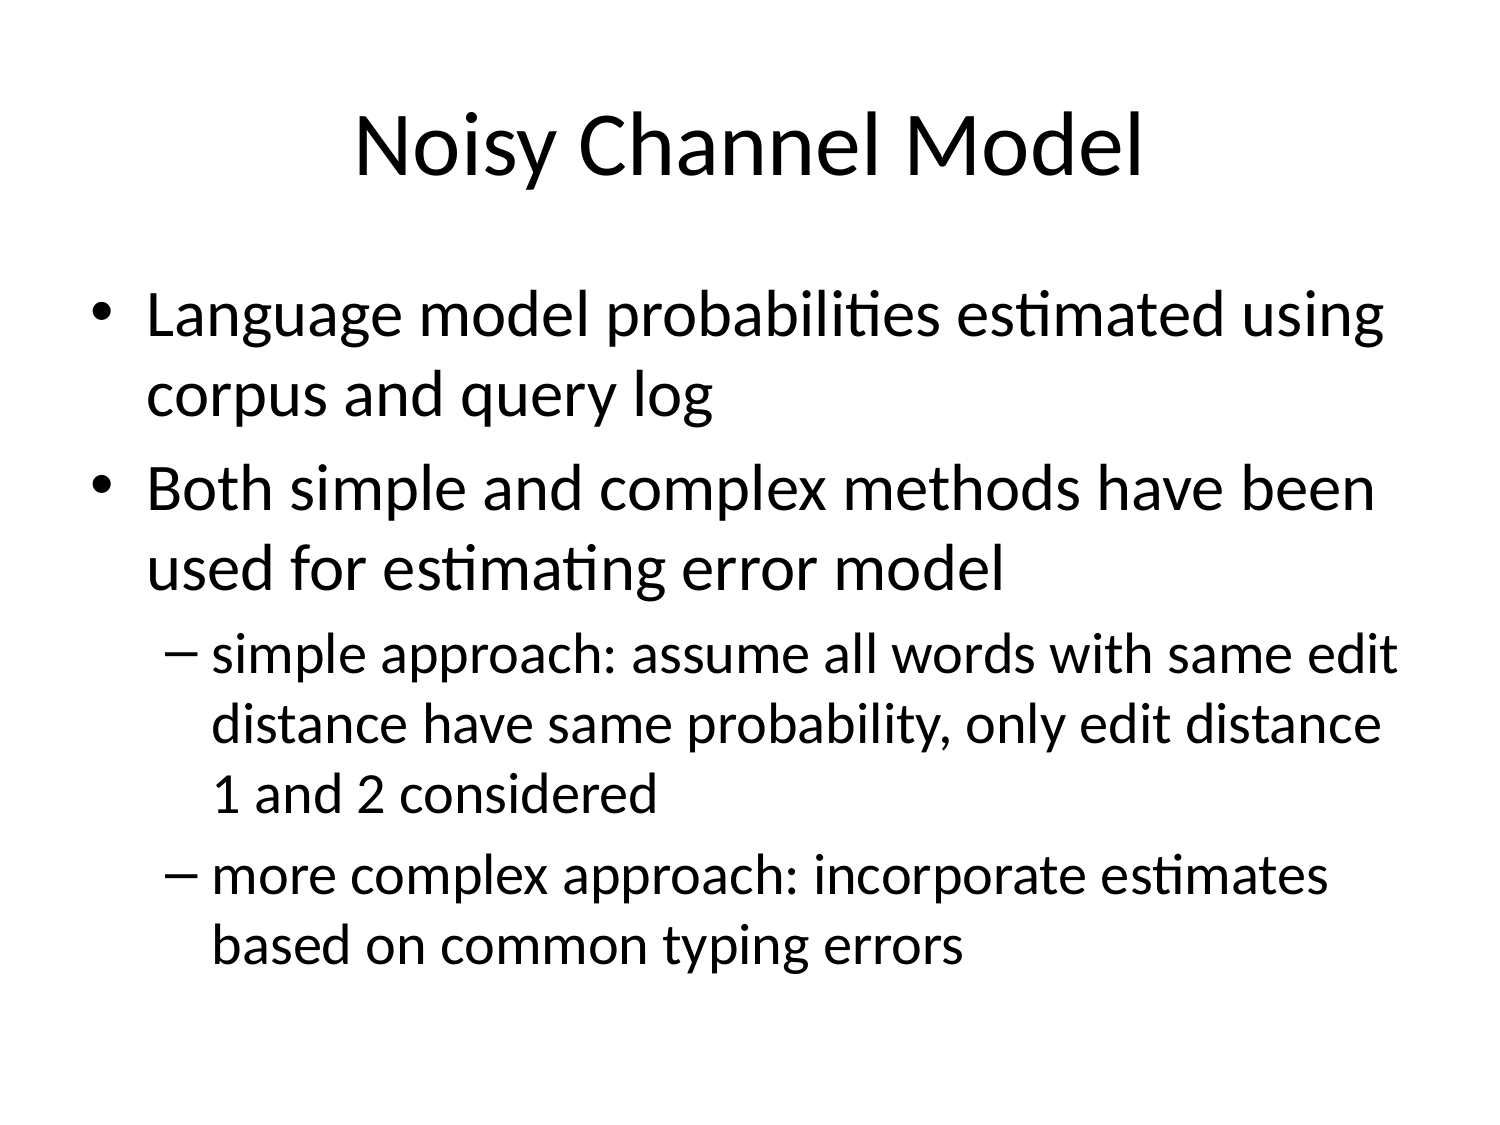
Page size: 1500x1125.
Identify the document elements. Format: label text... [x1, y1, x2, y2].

title Noisy Channel Model [75, 45, 1425, 233]
list Language model probabilities estimated using corpus and query log Both simple and complex methods have been used for estimating error model simple approach: assume all words with same edit distance have same probability, only edit distance 1 and 2 considered more complex approach: incorporate estimates based on common typing errors [75, 262, 1425, 1005]
